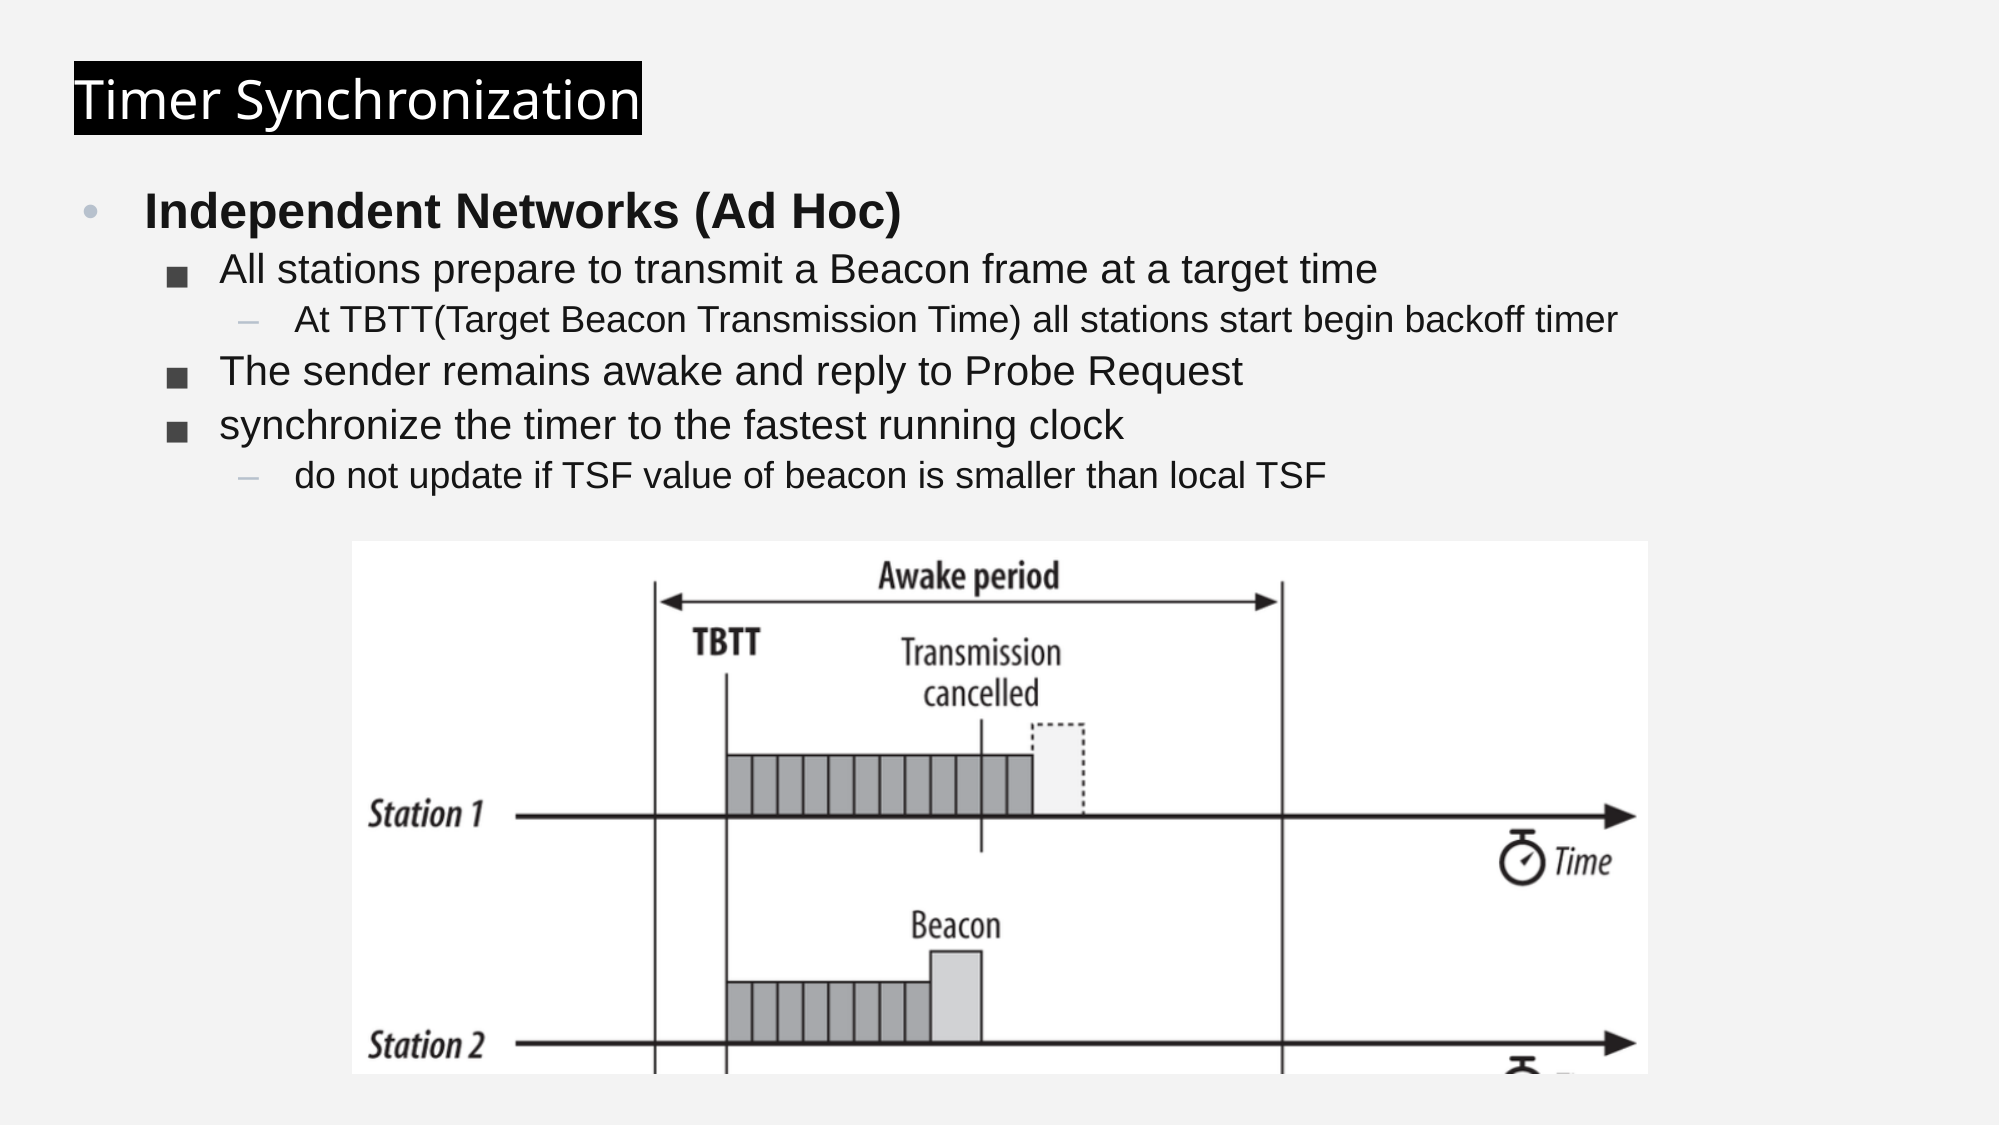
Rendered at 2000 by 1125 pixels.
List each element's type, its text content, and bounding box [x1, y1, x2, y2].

text_box Independent Networks (Ad Hoc) All stations prepare to transmit a Beacon frame at a target time At TBTT(Target Beacon Transmission Time) all stations start begin backoff timer The sender remains awake and reply to Probe Request synchronize the timer to the fastest running clock do not update if TSF value of beacon is smaller than local TSF [54, 167, 1946, 1074]
picture [352, 541, 1648, 1074]
title Timer Synchronization [54, 41, 1179, 156]
